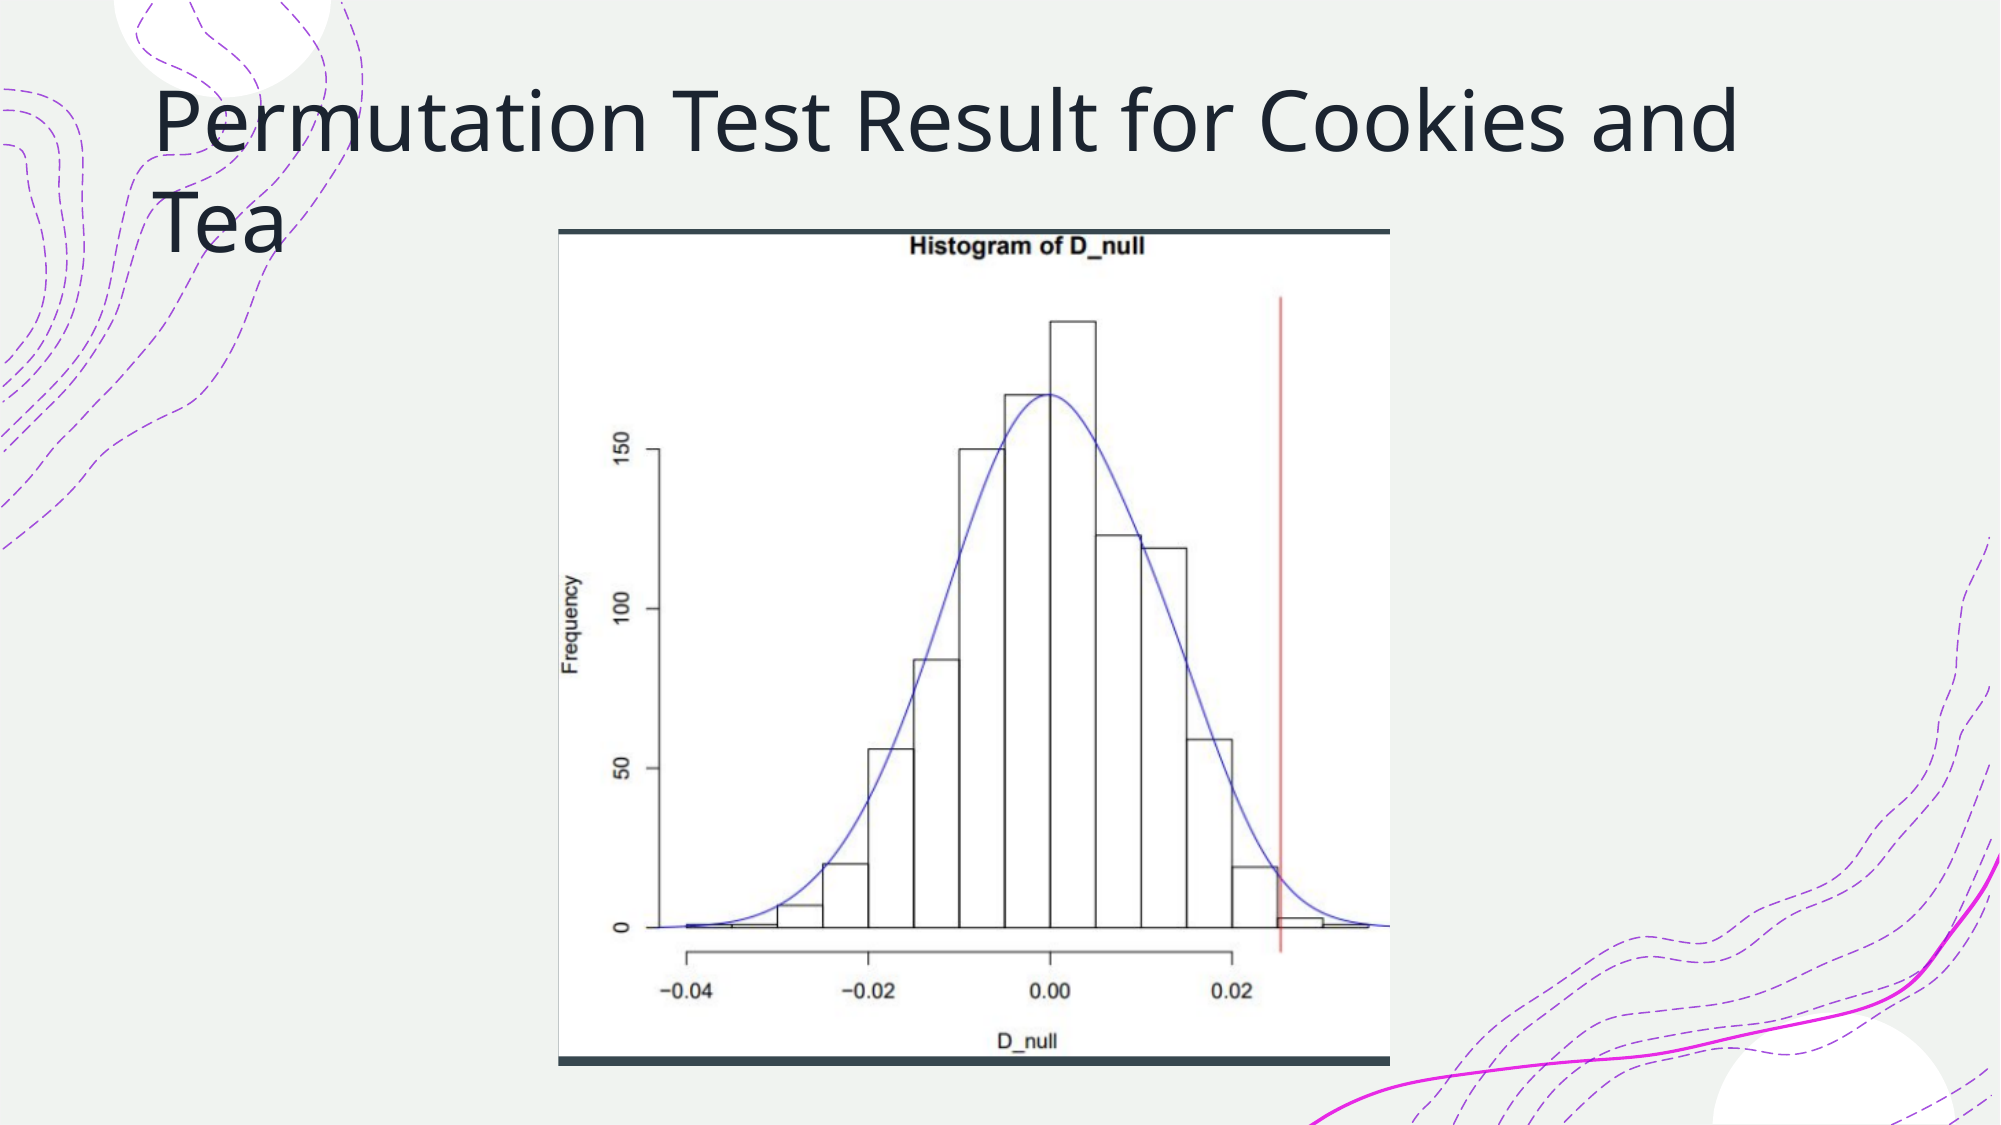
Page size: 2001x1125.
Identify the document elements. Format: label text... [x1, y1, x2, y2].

title Permutation Test Result for Cookies and Tea [137, 59, 1863, 278]
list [558, 229, 1390, 1066]
